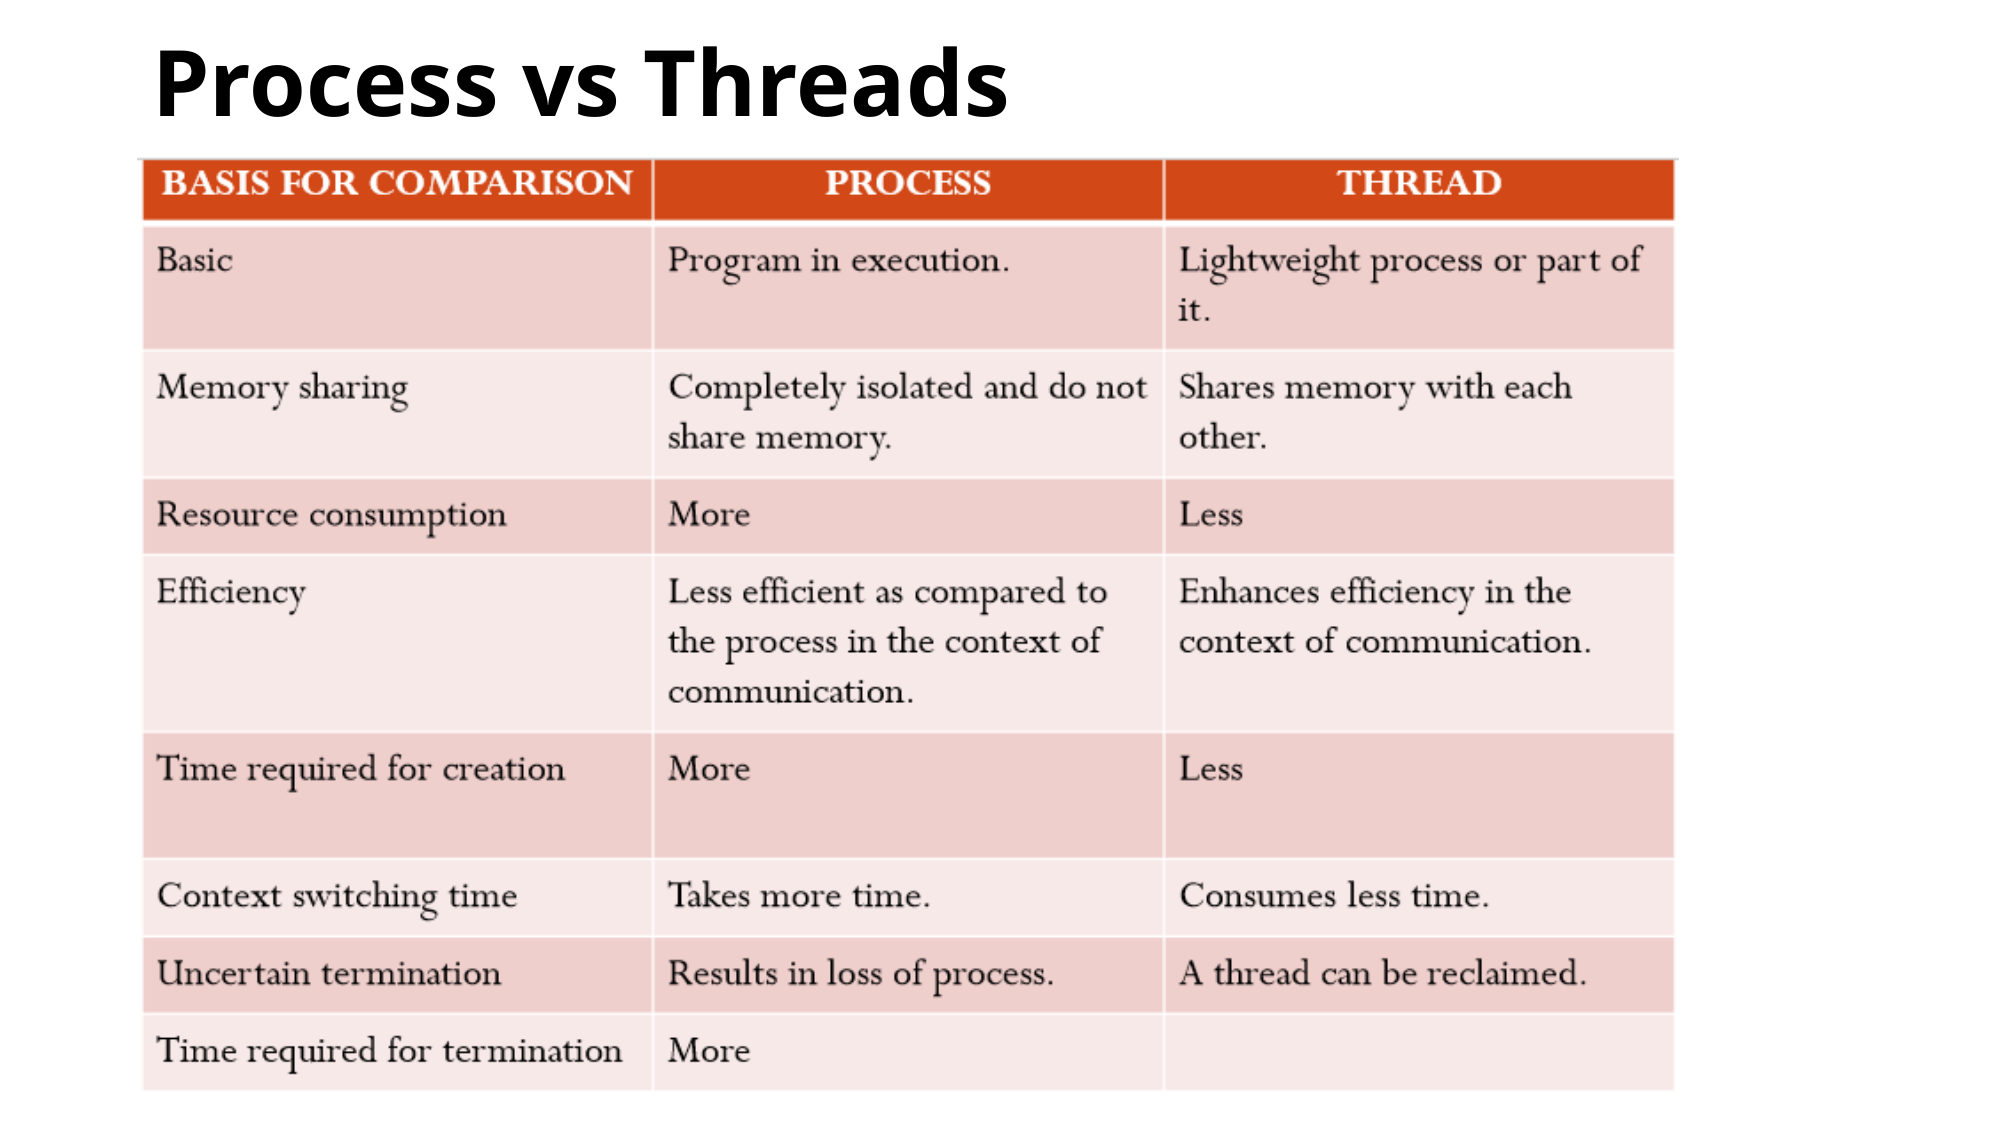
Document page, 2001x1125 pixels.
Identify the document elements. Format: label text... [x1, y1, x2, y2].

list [137, 157, 1679, 1095]
title Process vs Threads [137, 23, 1863, 150]
